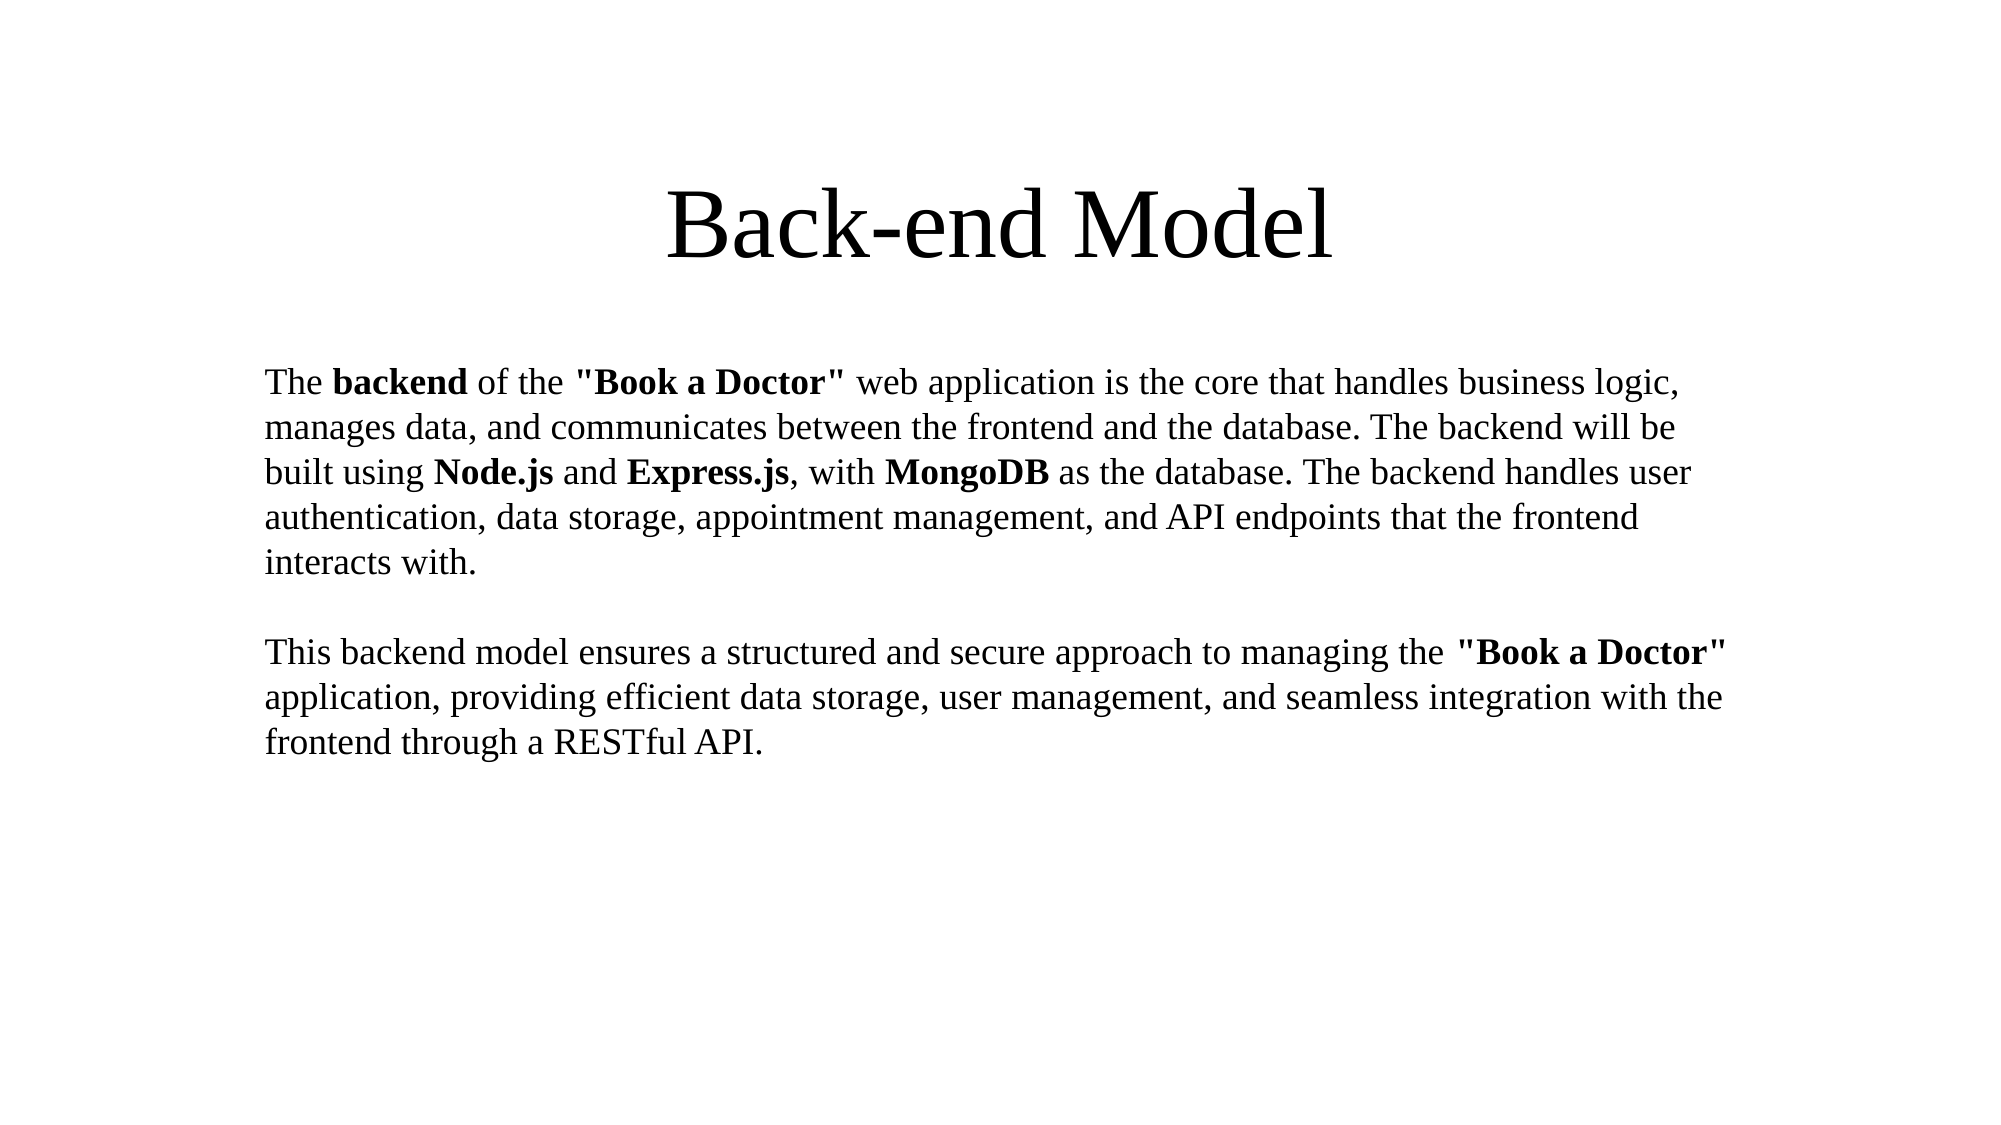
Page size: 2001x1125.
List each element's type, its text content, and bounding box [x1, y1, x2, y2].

text_box Back-end Model [650, 149, 1350, 285]
text_box The backend of the "Book a Doctor" web application is the core that handles business logic, manages data, and communicates between the frontend and the database. The backend will be built using Node.js and Express.js, with MongoDB as the database. The backend handles user authentication, data storage, appointment management, and API endpoints that the frontend interacts with. This backend model ensures a structured and secure approach to managing the "Book a Doctor" application, providing efficient data storage, user management, and seamless integration with the frontend through a RESTful API. [249, 349, 1750, 770]
